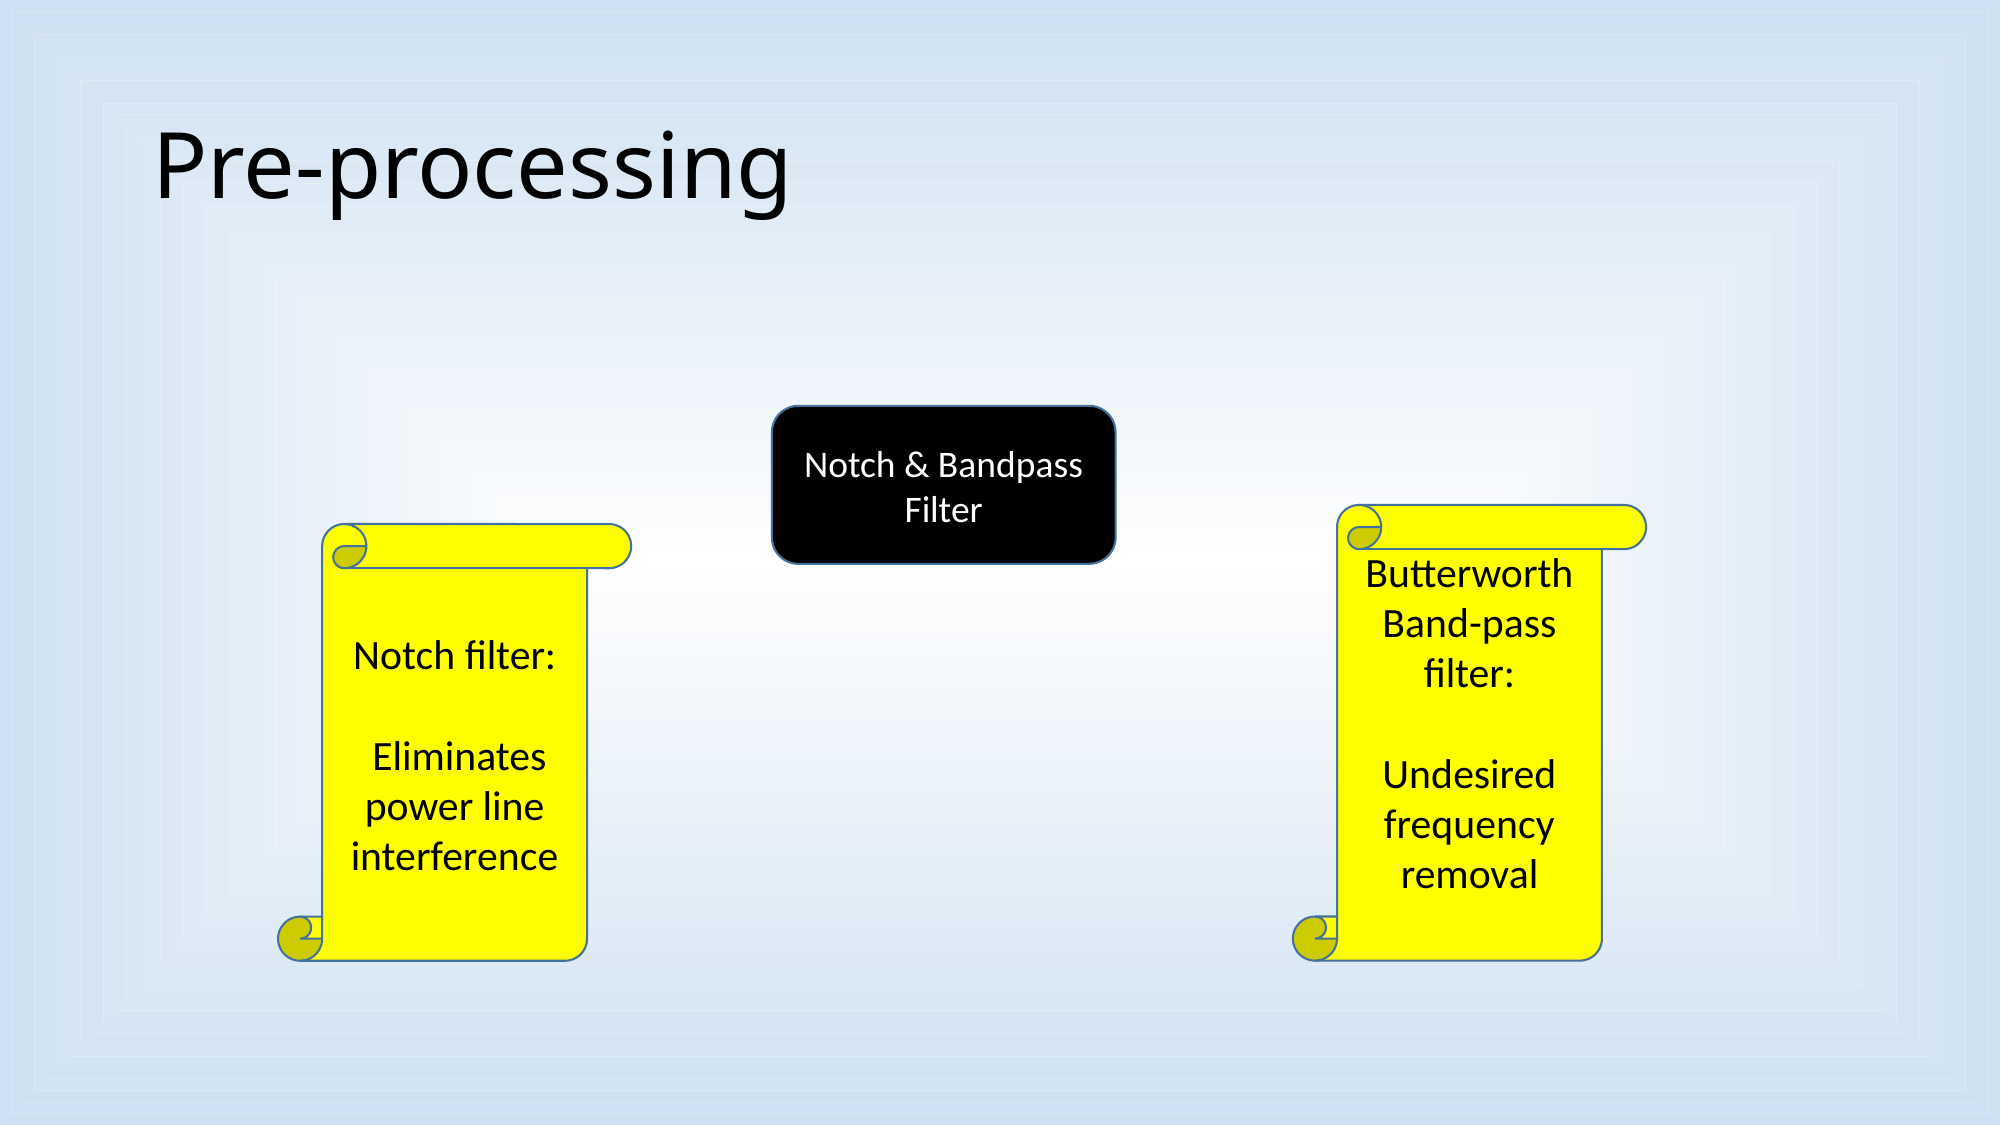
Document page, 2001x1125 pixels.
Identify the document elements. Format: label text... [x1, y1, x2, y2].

text_box Notch filter: Eliminates power line interference [276, 522, 633, 962]
text_box Butterworth Band-pass filter: Undesired frequency removal [1291, 503, 1648, 962]
title Pre-processing [137, 59, 1863, 278]
text_box Notch & Bandpass Filter [770, 404, 1117, 565]
